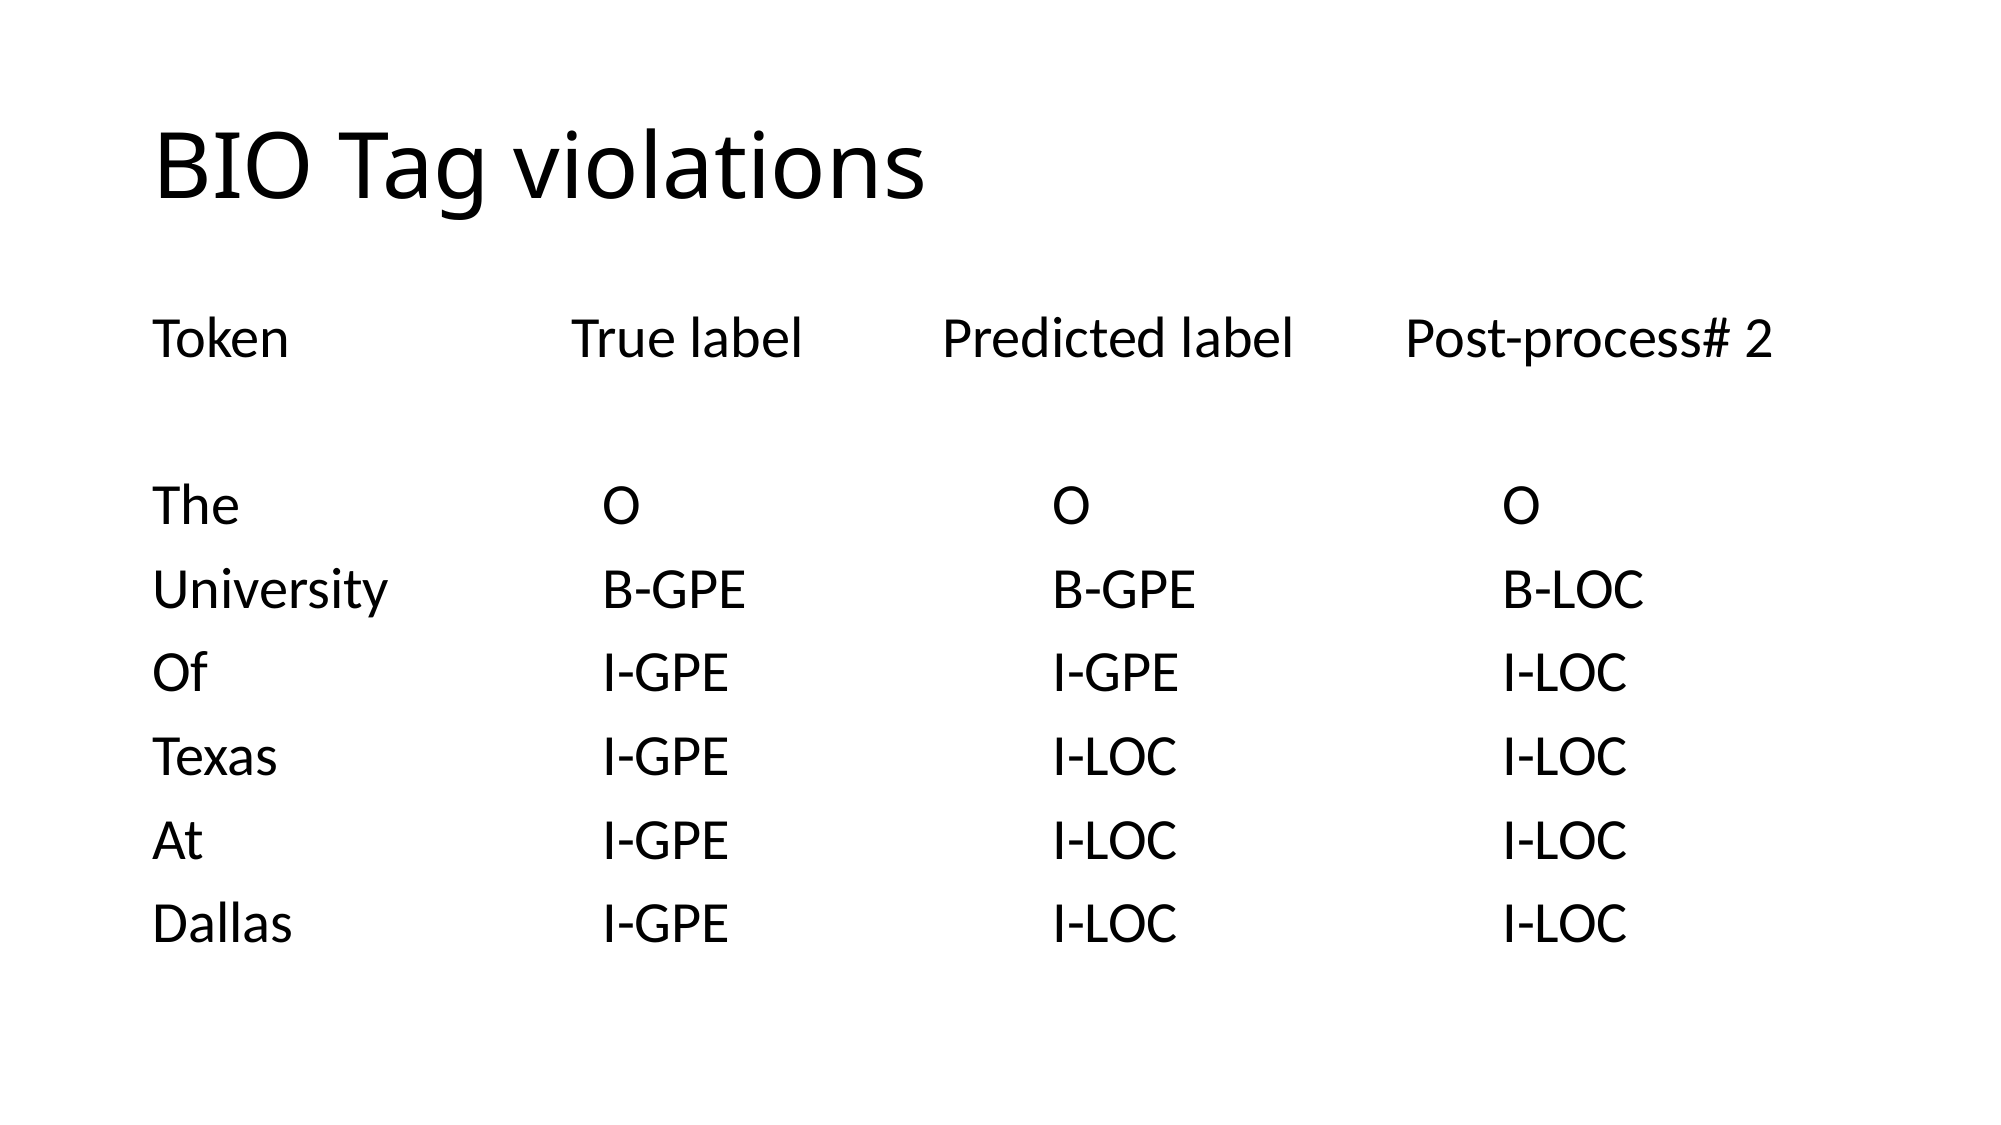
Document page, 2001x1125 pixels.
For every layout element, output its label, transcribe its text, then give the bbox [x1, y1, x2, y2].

title BIO Tag violations [137, 59, 1863, 278]
list Token True label Predicted label Post-process# 2 The O O O University B-GPE B-GPE B-LOC Of I-GPE I-GPE I-LOC Texas I-GPE I-LOC I-LOC At I-GPE I-LOC I-LOC Dallas I-GPE I-LOC I-LOC [137, 299, 1863, 1014]
